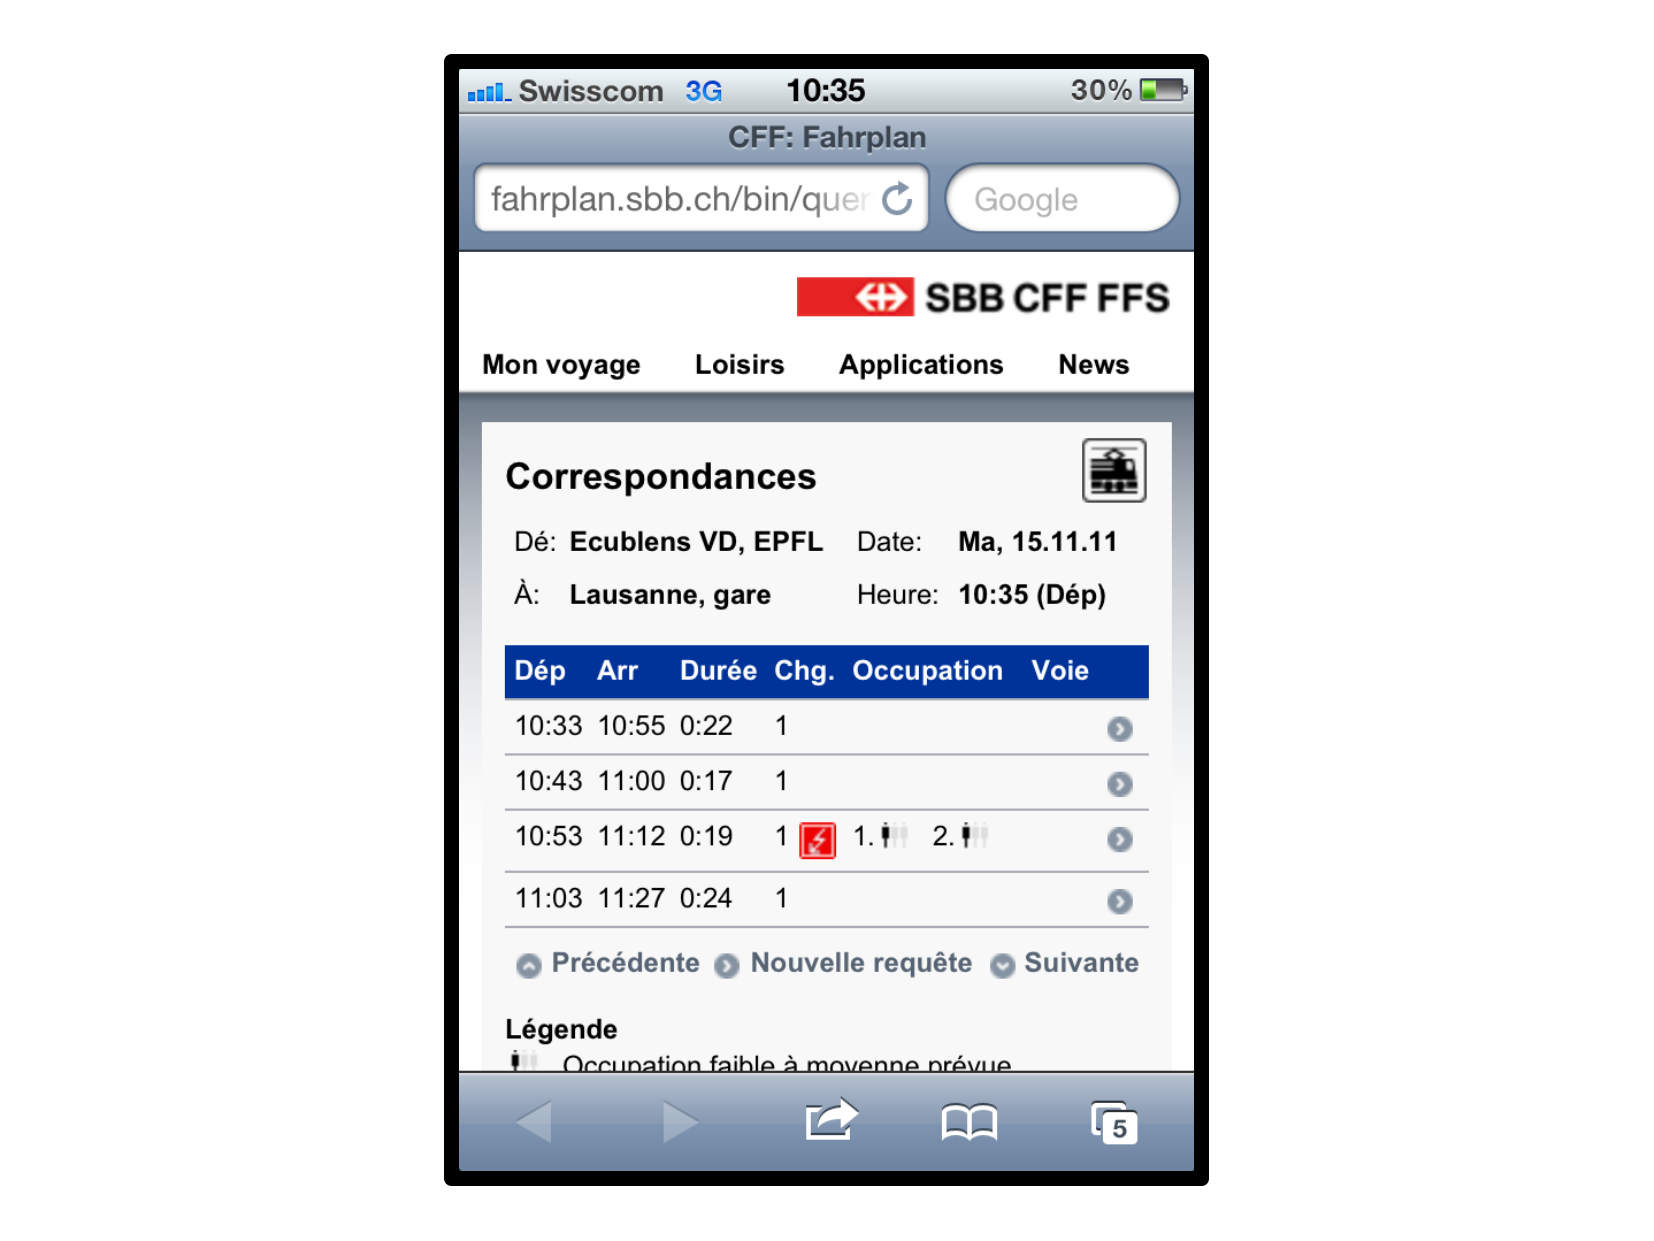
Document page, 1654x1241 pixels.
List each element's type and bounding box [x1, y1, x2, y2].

picture [458, 68, 1195, 1172]
